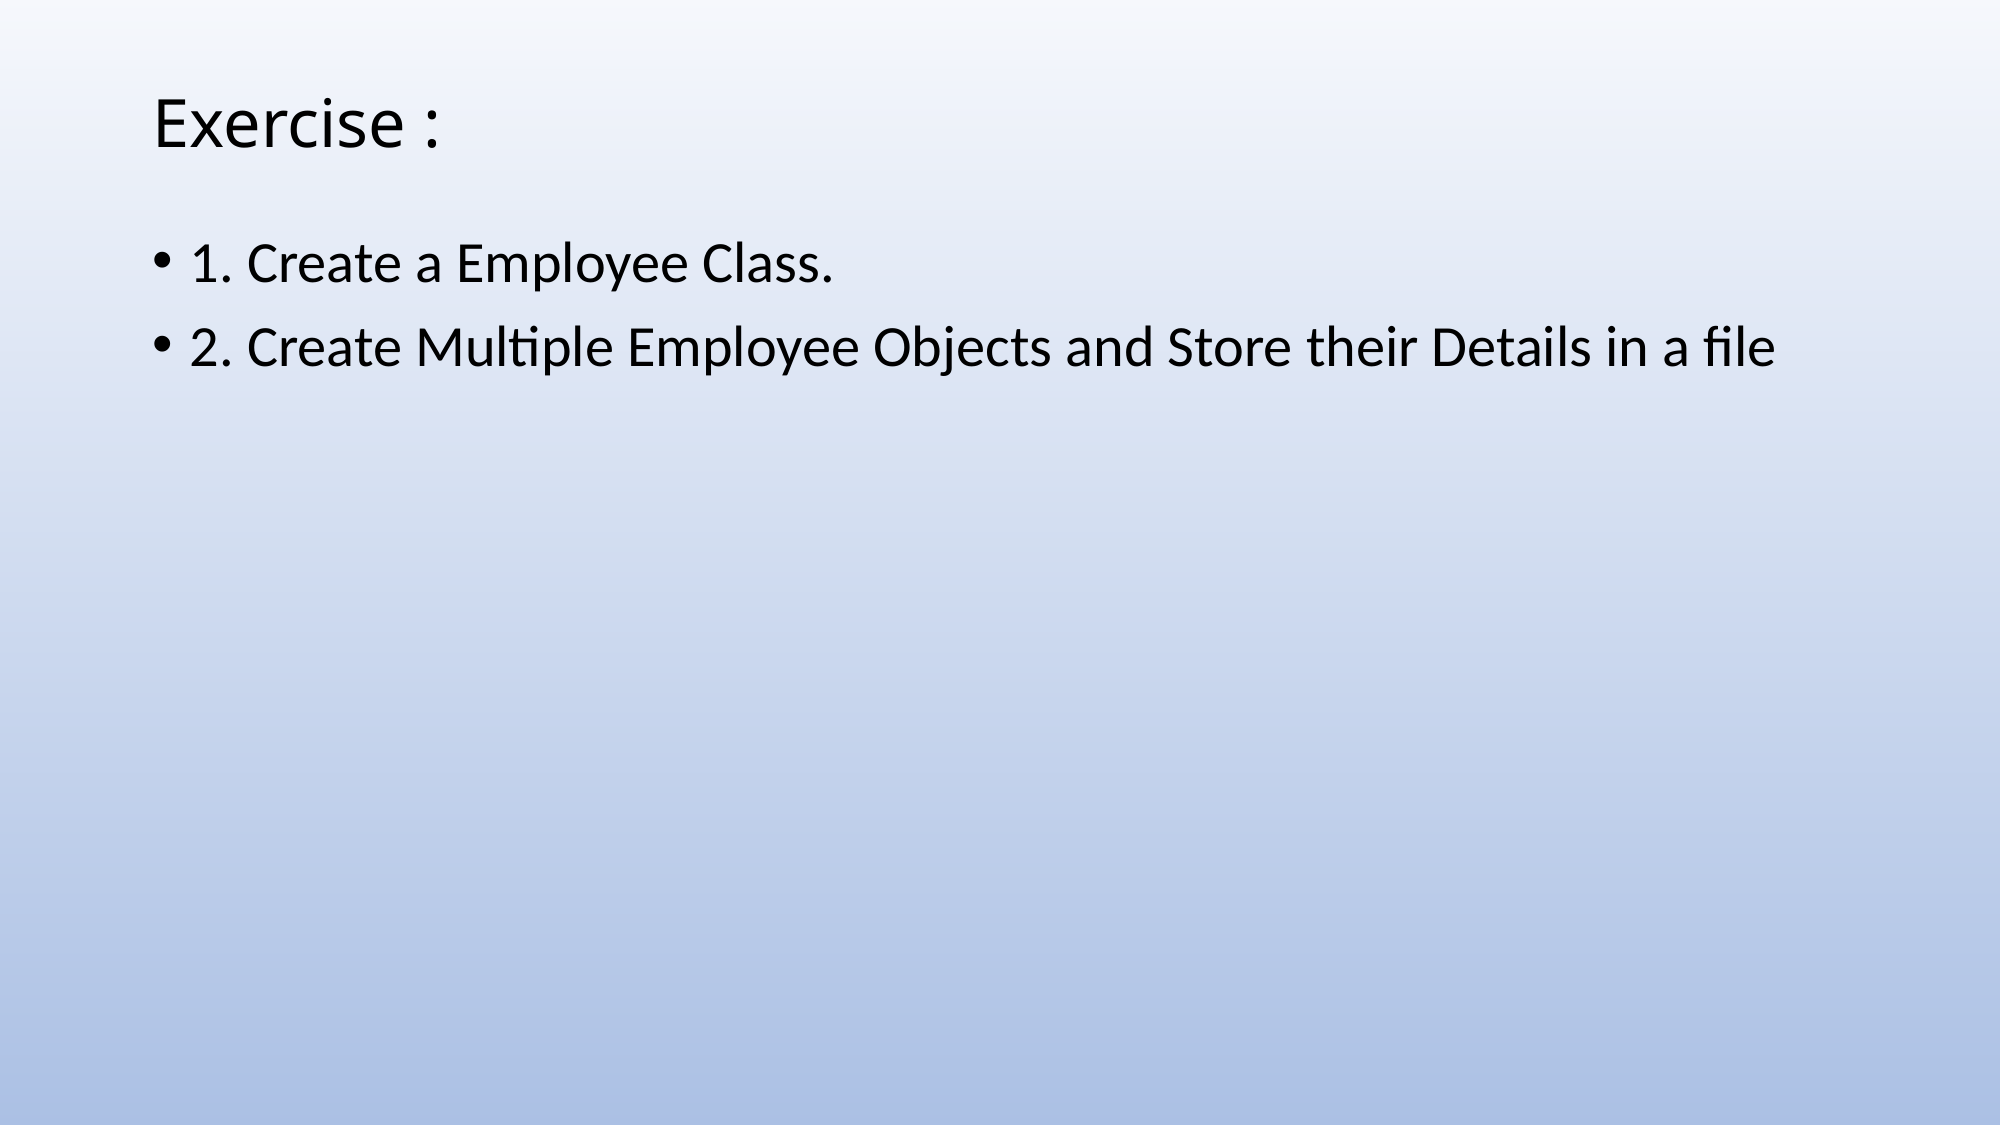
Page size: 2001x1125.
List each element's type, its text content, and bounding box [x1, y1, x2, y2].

title Exercise : [137, 59, 1863, 192]
list 1. Create a Employee Class. 2. Create Multiple Employee Objects and Store their Details in a file [137, 224, 1863, 939]
